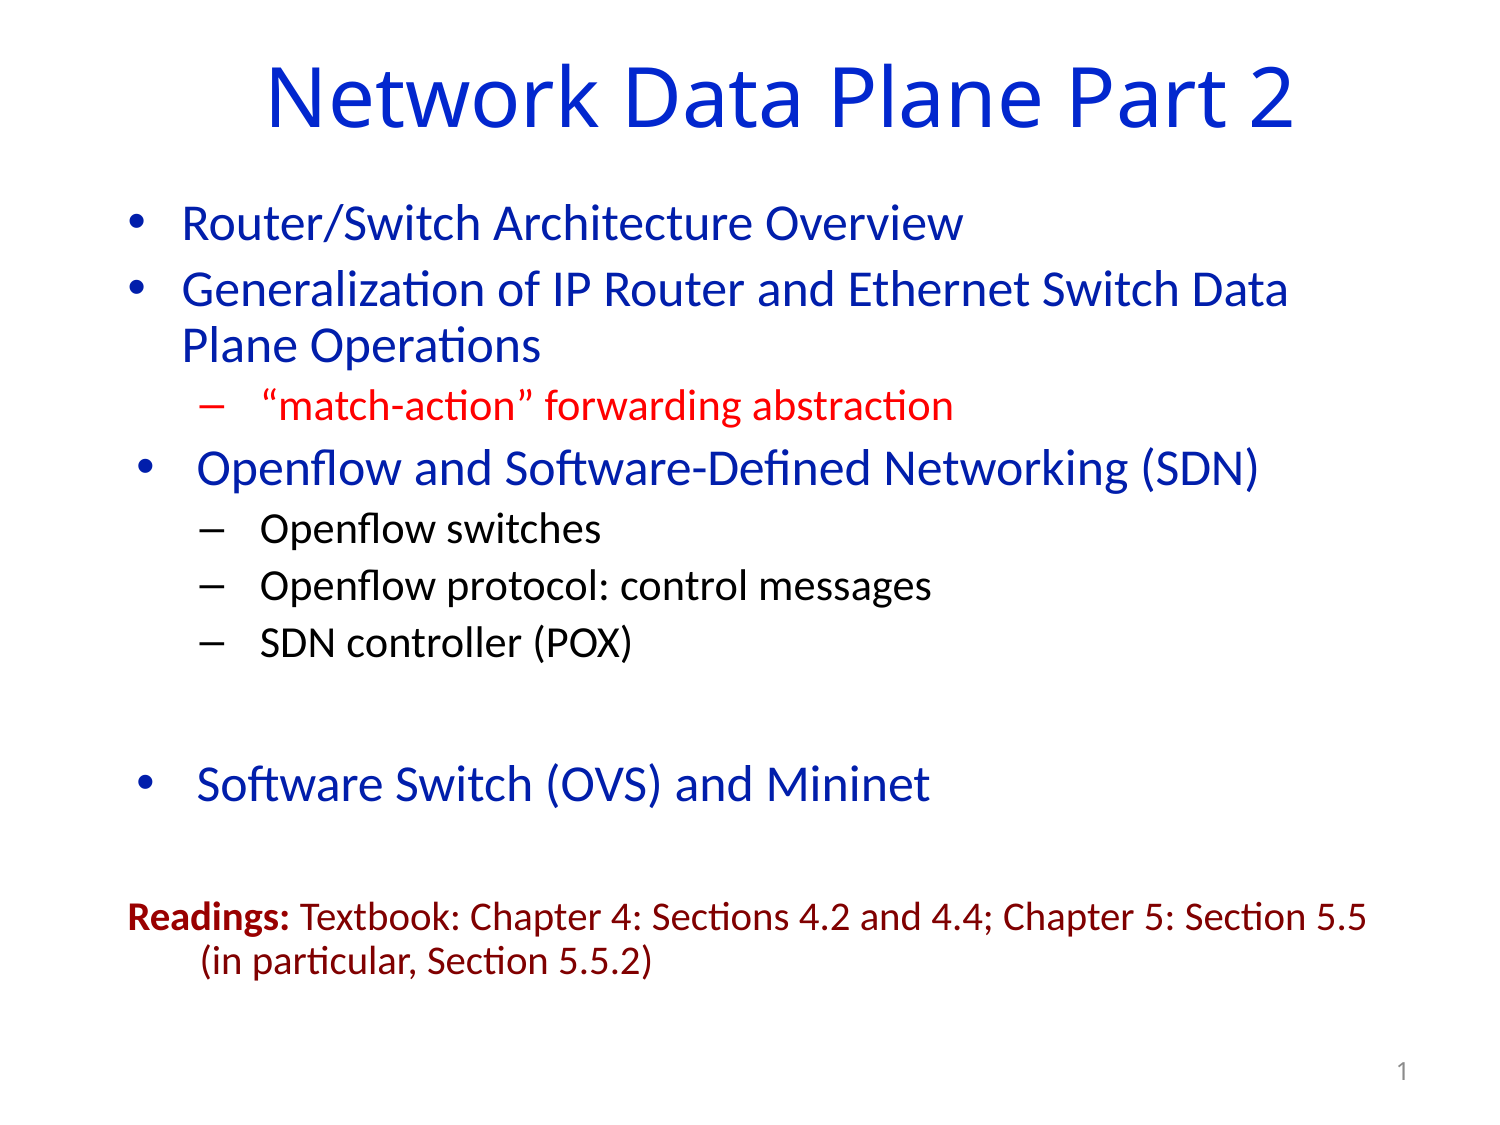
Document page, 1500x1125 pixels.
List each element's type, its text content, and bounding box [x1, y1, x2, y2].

list Router/Switch Architecture Overview Generalization of IP Router and Ethernet Switch Data Plane Operations “match-action” forwarding abstraction Openflow and Software-Defined Networking (SDN) Openflow switches Openflow protocol: control messages SDN controller (POX) Software Switch (OVS) and Mininet Readings: Textbook: Chapter 4: Sections 4.2 and 4.4; Chapter 5: Section 5.5 (in particular, Section 5.5.2) [112, 188, 1425, 1000]
title Network Data Plane Part 2 [99, 0, 1463, 188]
slide_number 1 [1074, 1042, 1425, 1103]
